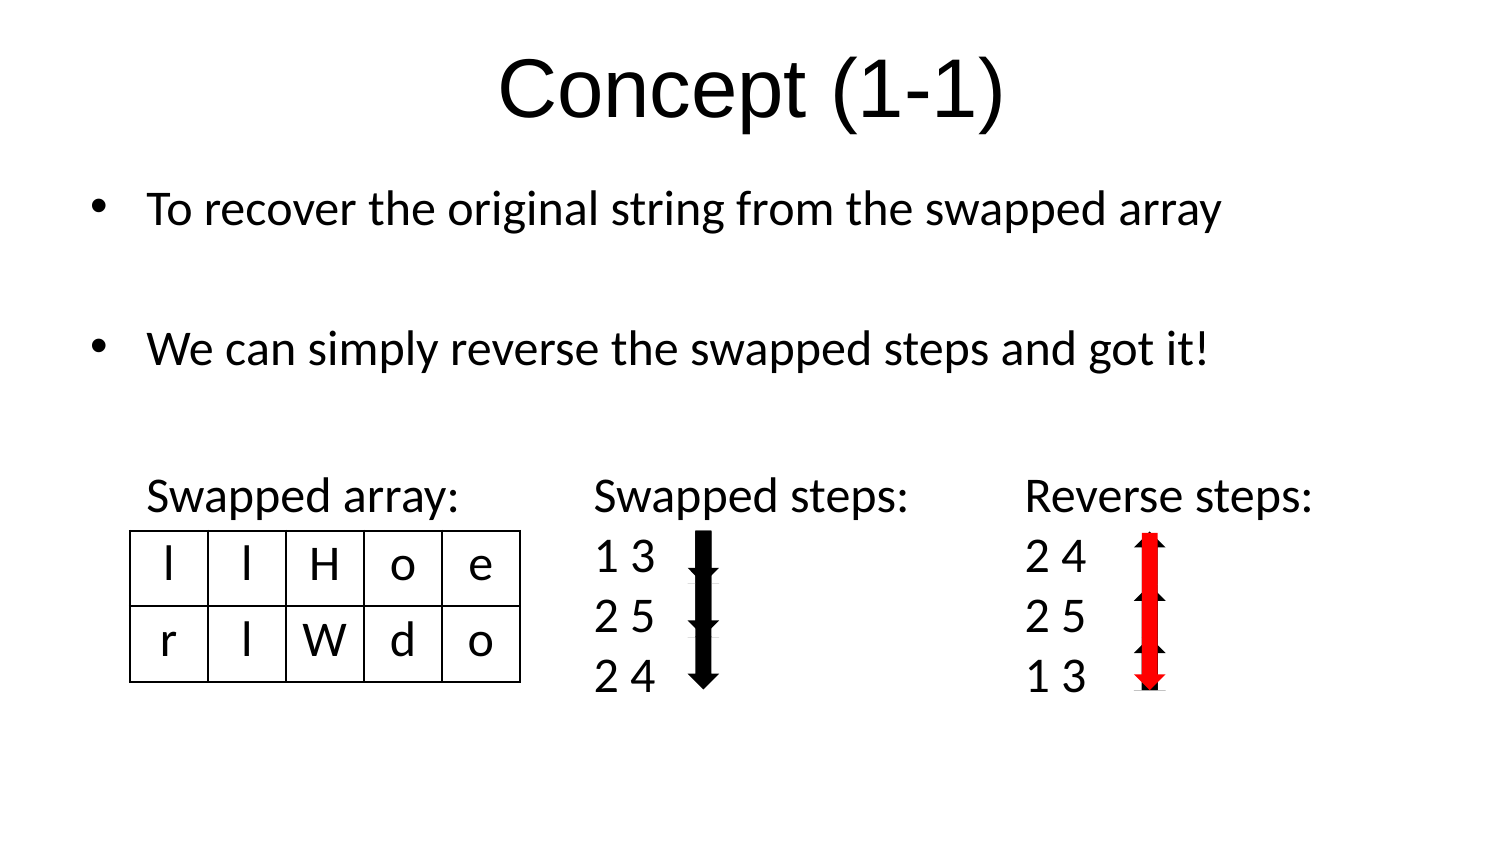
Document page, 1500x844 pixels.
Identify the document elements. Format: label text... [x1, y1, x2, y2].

text_box Reverse steps: 2 4 2 5 1 3 [1009, 454, 1385, 710]
text_box [685, 618, 693, 629]
table_header H [287, 532, 363, 605]
text_box [1131, 530, 1168, 693]
text_box [1131, 539, 1139, 550]
text_box Swapped steps: 1 3 2 5 2 4 [578, 454, 954, 710]
text_box [1131, 644, 1139, 656]
list To recover the original string from the swapped array We can simply reverse the swapped steps and got it! [75, 167, 1425, 434]
title Concept (1-1) [76, 14, 1427, 155]
table_cell o [443, 607, 519, 681]
table_cell l [209, 607, 285, 681]
text_box [685, 565, 693, 577]
table_header o [365, 532, 441, 605]
text_box [1152, 684, 1168, 692]
text_box [1131, 592, 1139, 603]
table_cell W [287, 607, 363, 681]
text_box [685, 529, 722, 585]
text_box [1131, 685, 1147, 692]
table_cell r [131, 607, 207, 681]
table_header l [209, 532, 285, 605]
text_box [1160, 538, 1168, 550]
text_box [1160, 592, 1168, 603]
text_box [1160, 644, 1168, 656]
text_box [685, 585, 722, 639]
table_header l [131, 532, 207, 605]
text_box [713, 585, 722, 630]
text_box Swapped array: [131, 454, 476, 530]
table_header e [443, 532, 519, 605]
text_box [694, 528, 722, 577]
table_cell d [365, 607, 441, 681]
text_box [685, 639, 722, 692]
